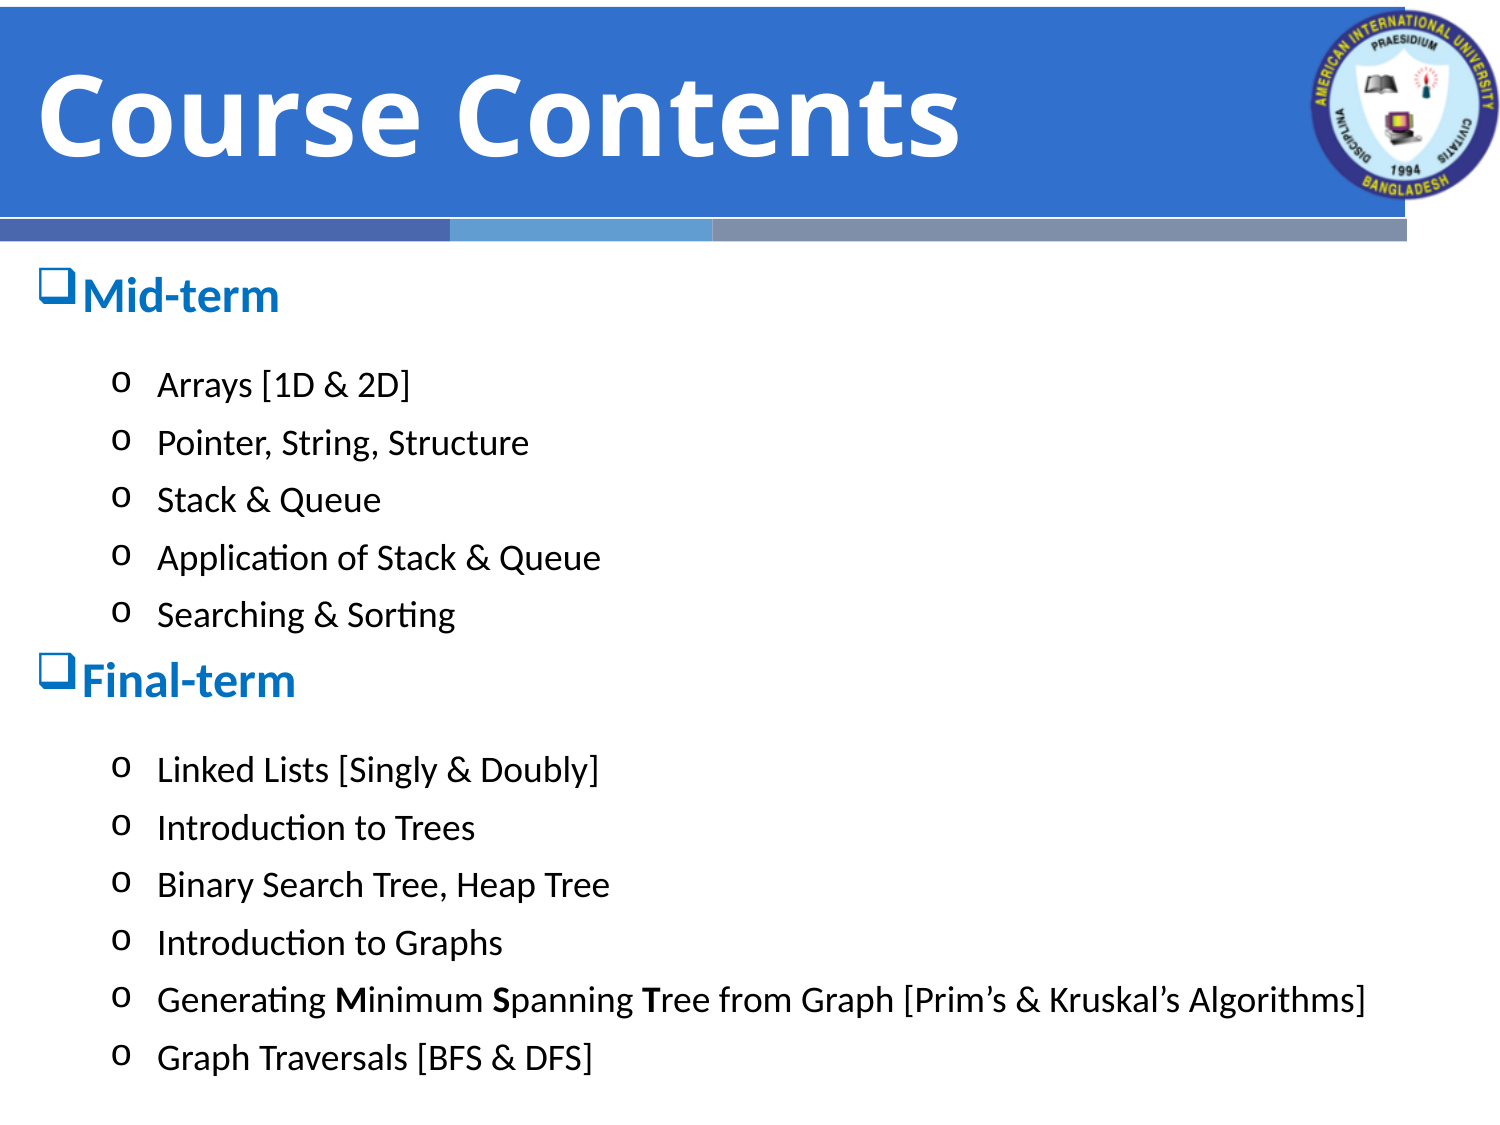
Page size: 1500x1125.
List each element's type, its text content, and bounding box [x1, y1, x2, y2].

title Course Contents [20, 21, 1302, 187]
text_box Mid-term Arrays [1D & 2D] Pointer, String, Structure Stack & Queue Application of Stack & Queue Searching & Sorting Final-term Linked Lists [Singly & Doubly] Introduction to Trees Binary Search Tree, Heap Tree Introduction to Graphs Generating Minimum Spanning Tree from Graph [Prim’s & Kruskal’s Algorithms] Graph Traversals [BFS & DFS] [20, 255, 1460, 1086]
picture [1306, 6, 1500, 205]
